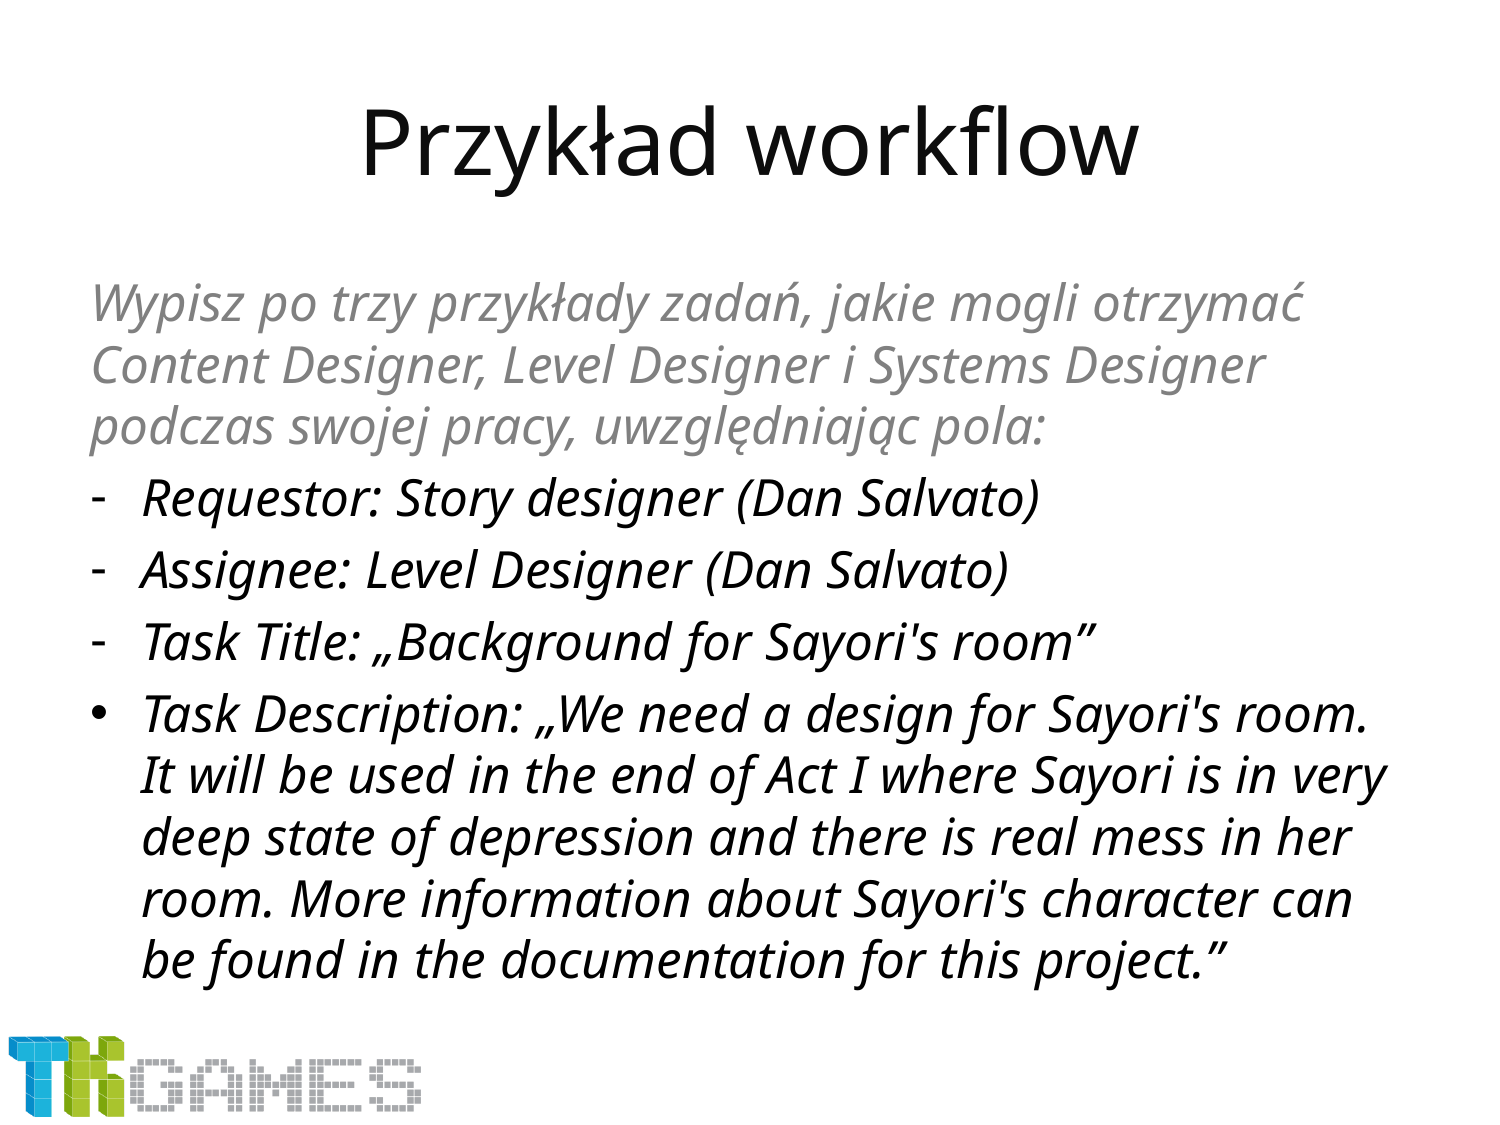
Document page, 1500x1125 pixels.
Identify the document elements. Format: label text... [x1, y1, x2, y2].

title Przykład workflow [75, 45, 1425, 233]
list Wypisz po trzy przykłady zadań, jakie mogli otrzymać Content Designer, Level Designer i Systems Designer podczas swojej pracy, uwzględniając pola: Requestor: Story designer (Dan Salvato) Assignee: Level Designer (Dan Salvato) Task Title: „Background for Sayori's room” Task Description: „We need a design for Sayori's room. It will be used in the end of Act I where Sayori is in very deep state of depression and there is real mess in her room. More information about Sayori's character can be found in the documentation for this project.” [75, 262, 1425, 1005]
picture [0, 1024, 440, 1125]
